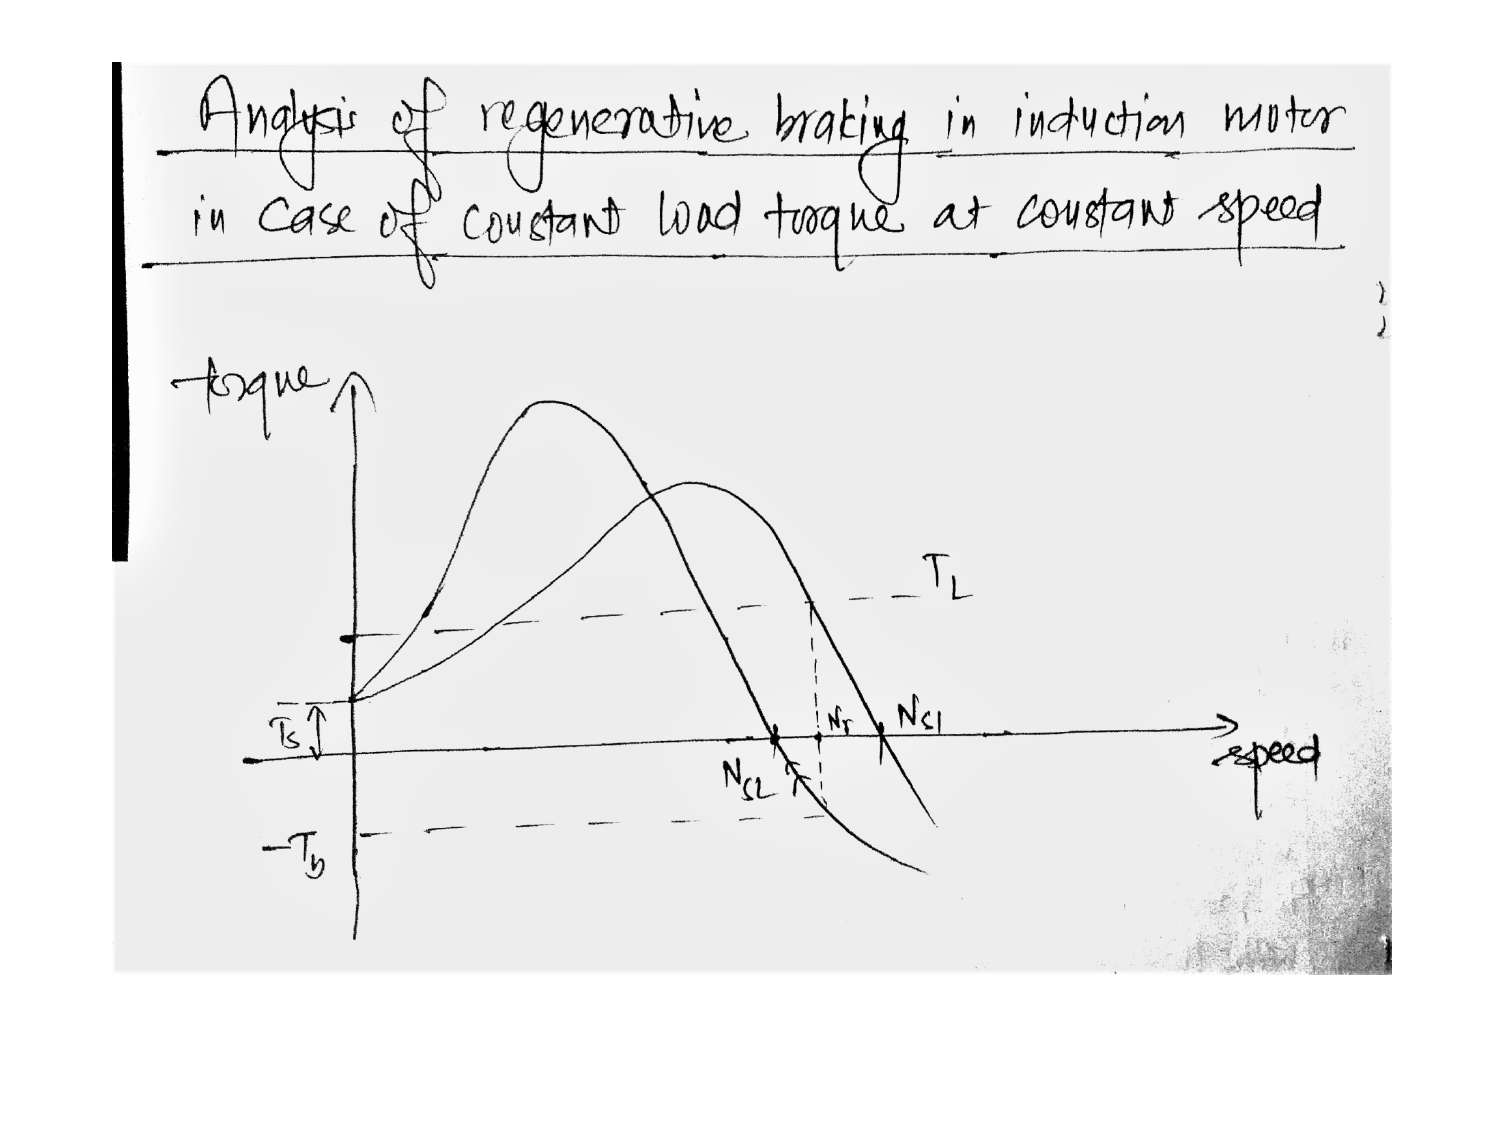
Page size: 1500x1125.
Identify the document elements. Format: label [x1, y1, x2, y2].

list [112, 62, 1392, 976]
